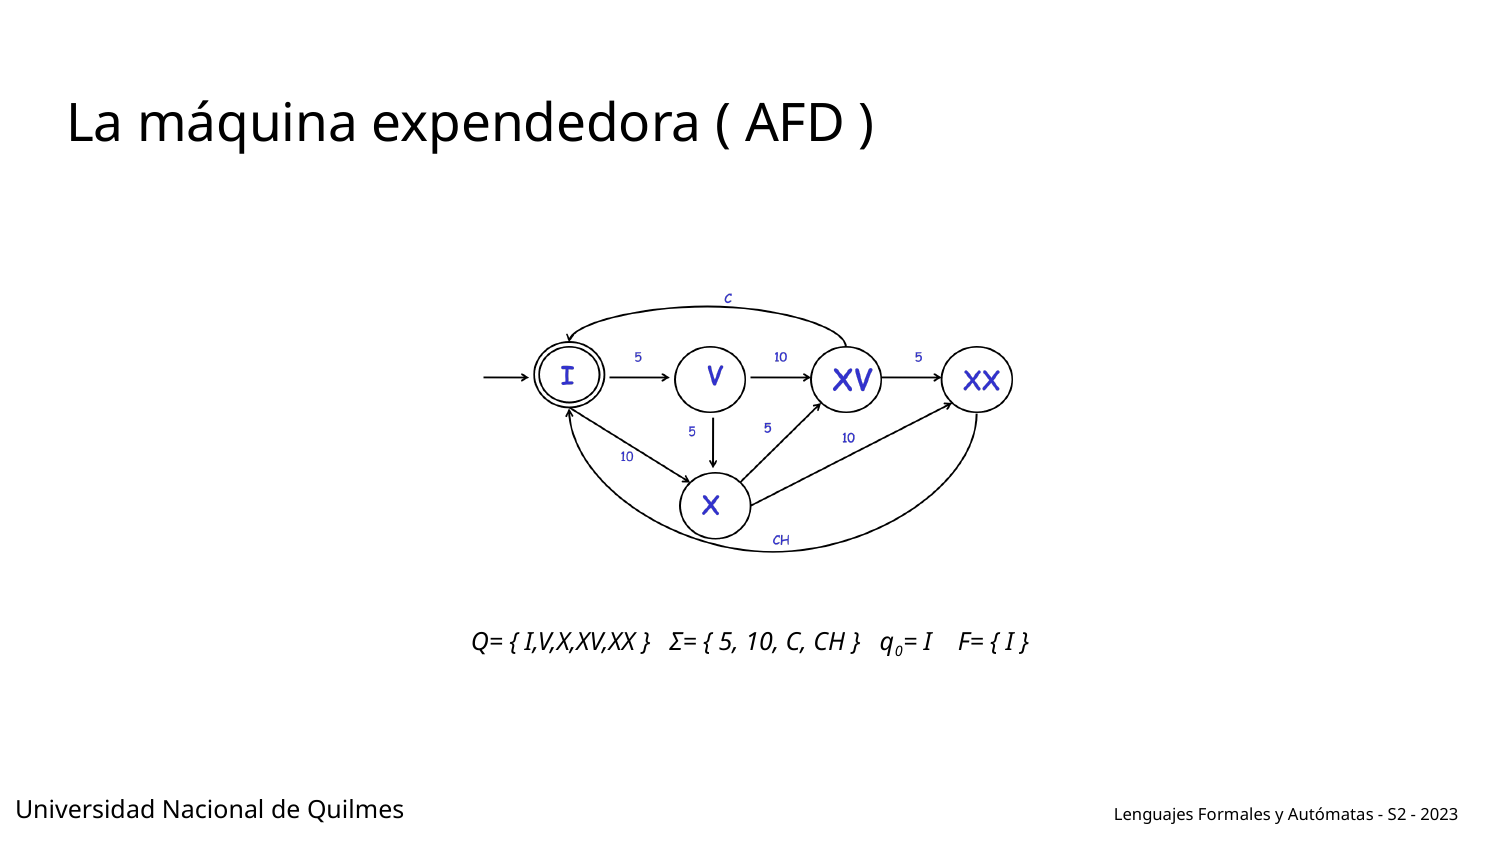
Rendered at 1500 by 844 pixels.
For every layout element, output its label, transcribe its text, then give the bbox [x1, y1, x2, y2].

picture [483, 287, 1017, 557]
subtitle Universidad Nacional de Quilmes [0, 781, 524, 844]
text_box Lenguajes Formales y Autómatas - S2 - 2023 [1098, 788, 1500, 837]
list Q= { I,V,X,XV,XX } Σ= { 5, 10, C, CH } q0= I F= { I } [51, 189, 1449, 750]
title La máquina expendedora ( AFD ) [51, 72, 1449, 167]
